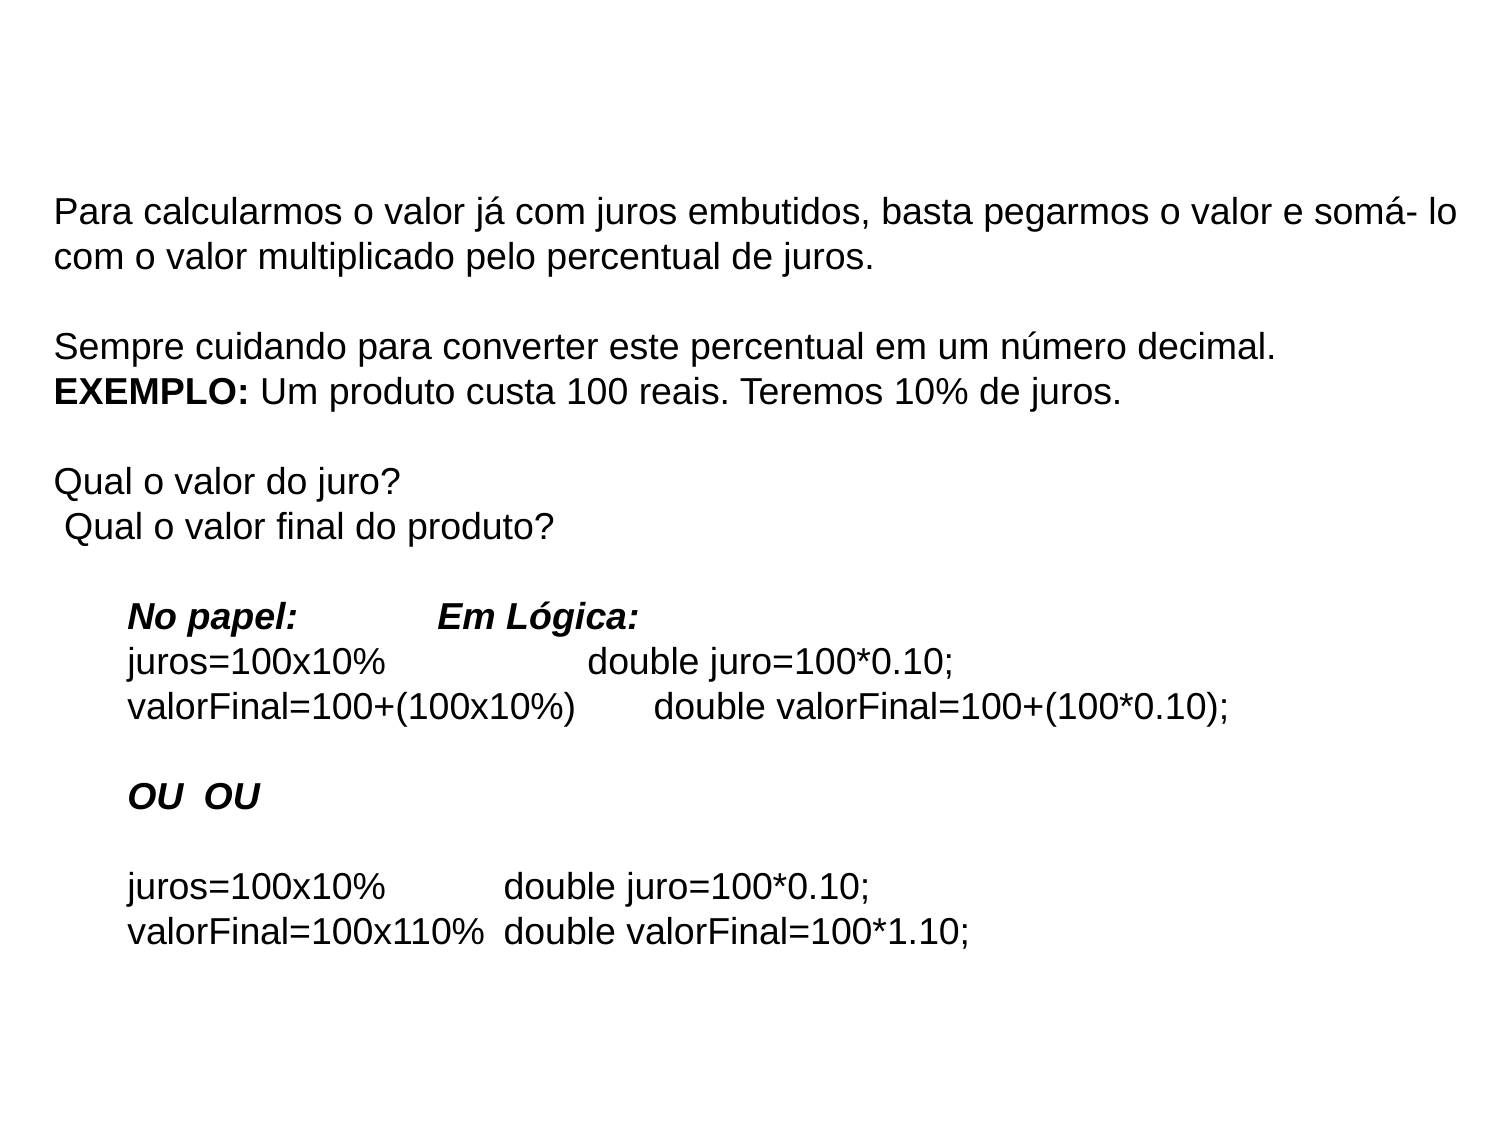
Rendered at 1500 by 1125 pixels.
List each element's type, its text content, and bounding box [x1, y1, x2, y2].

text_box Para calcularmos o valor já com juros embutidos, basta pegarmos o valor e somá- lo com o valor multiplicado pelo percentual de juros. Sempre cuidando para converter este percentual em um número decimal. EXEMPLO: Um produto custa 100 reais. Teremos 10% de juros. Qual o valor do juro? Qual o valor final do produto? No papel: Em Lógica: juros=100x10% double juro=100*0.10; valorFinal=100+(100x10%) double valorFinal=100+(100*0.10); OU OU juros=100x10% double juro=100*0.10; valorFinal=100x110% double valorFinal=100*1.10; [29, 176, 1500, 952]
